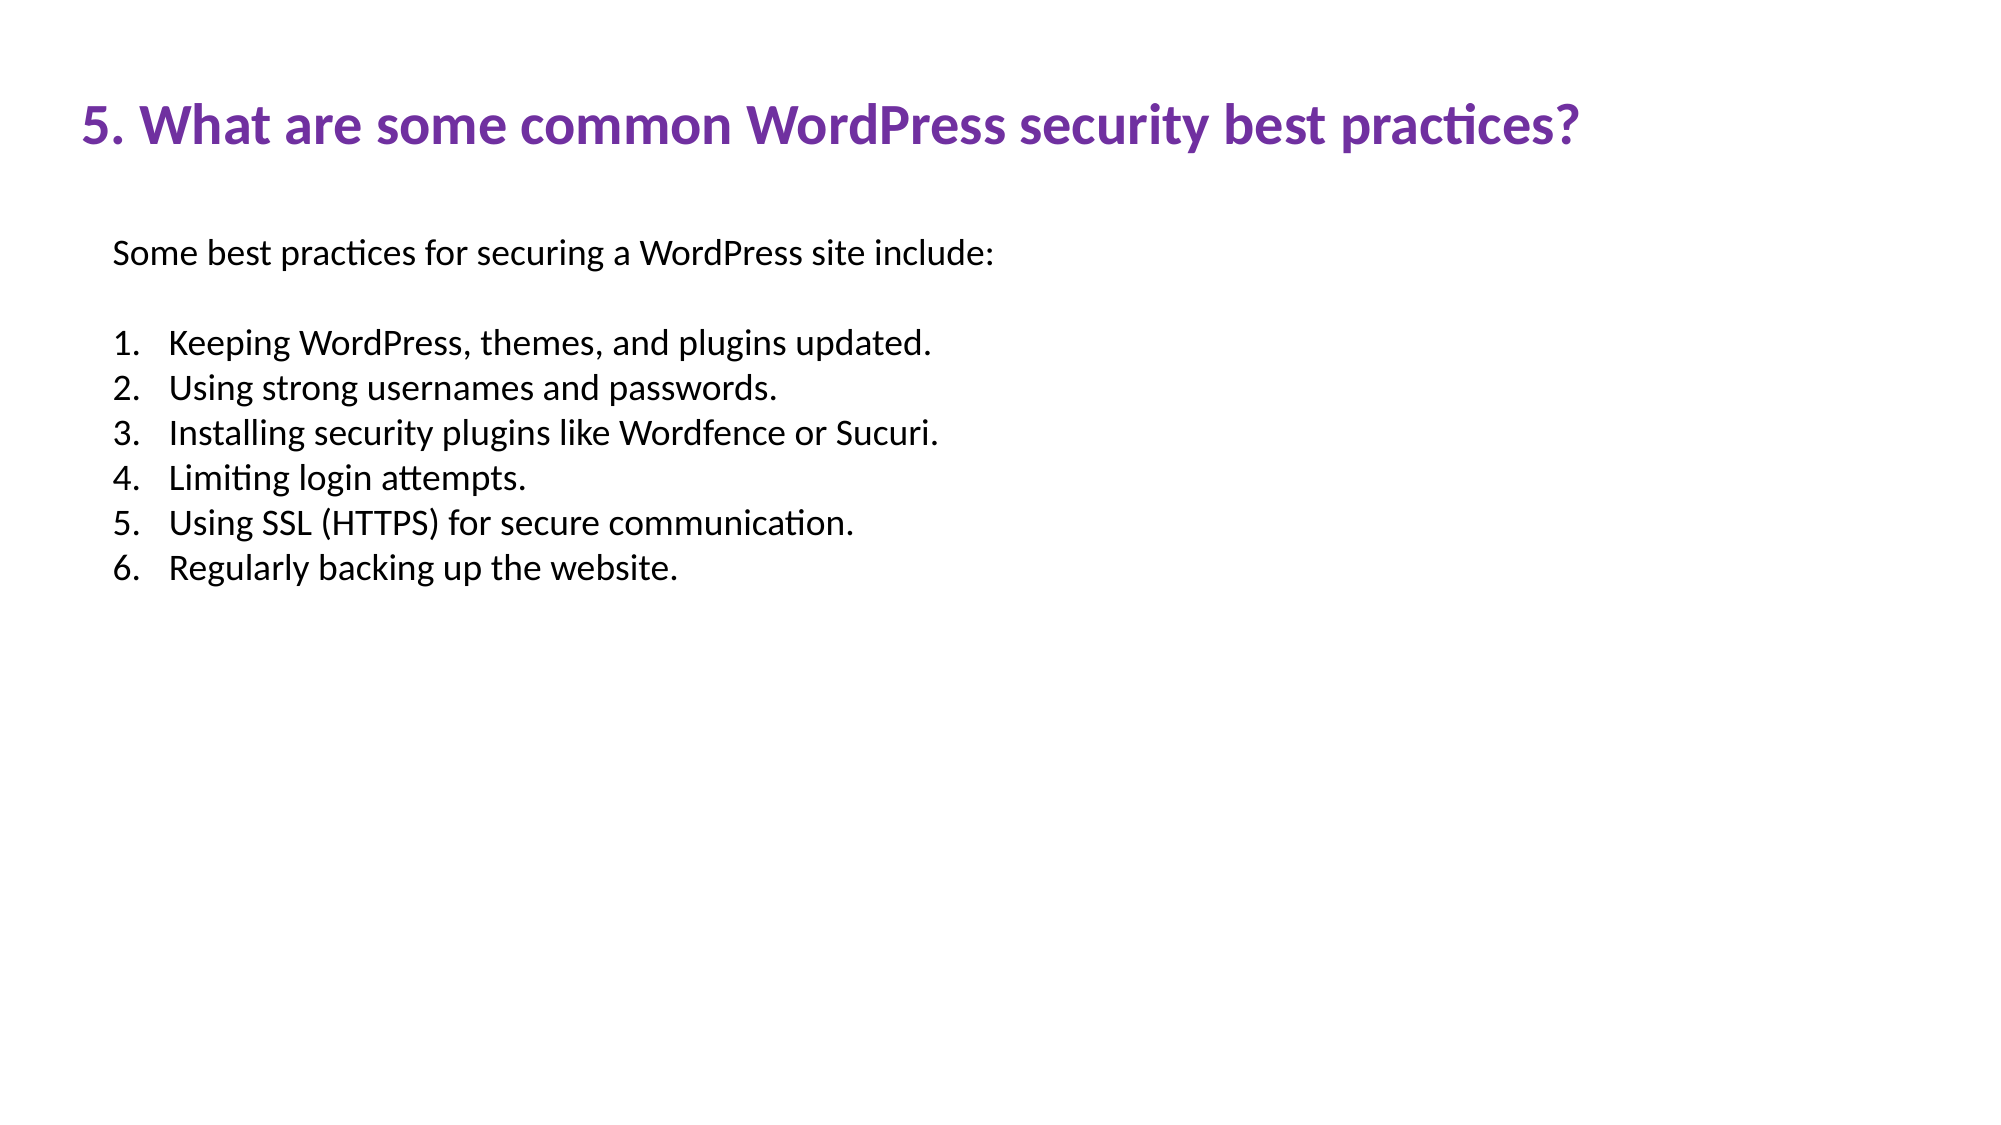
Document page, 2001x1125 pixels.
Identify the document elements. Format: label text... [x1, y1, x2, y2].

text_box Some best practices for securing a WordPress site include: Keeping WordPress, themes, and plugins updated. Using strong usernames and passwords. Installing security plugins like Wordfence or Sucuri. Limiting login attempts. Using SSL (HTTPS) for secure communication. Regularly backing up the website. [97, 220, 1810, 596]
text_box 5. What are some common WordPress security best practices? [66, 78, 1929, 164]
